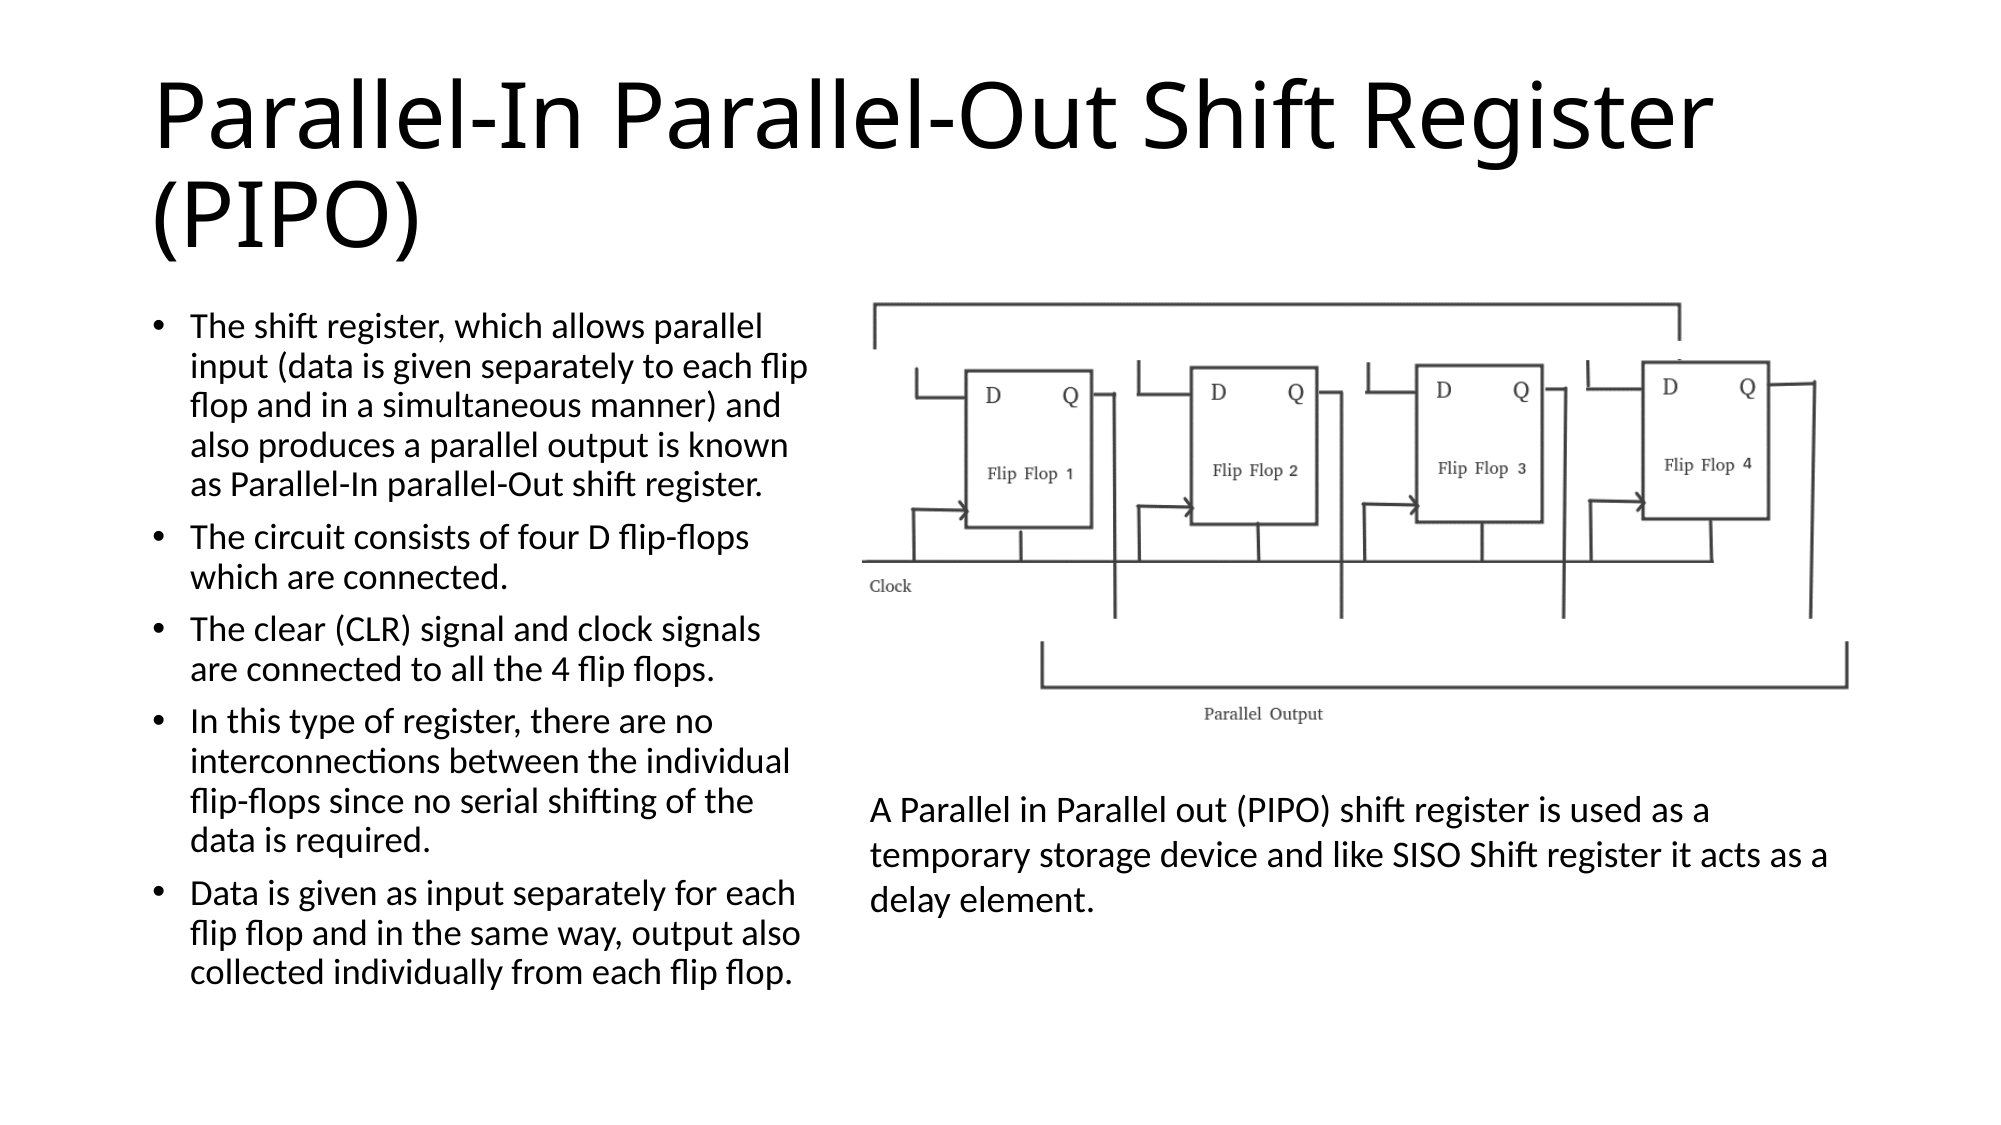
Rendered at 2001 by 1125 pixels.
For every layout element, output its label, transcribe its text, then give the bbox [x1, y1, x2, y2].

list The shift register, which allows parallel input (data is given separately to each flip flop and in a simultaneous manner) and also produces a parallel output is known as Parallel-In parallel-Out shift register. The circuit consists of four D flip-flops which are connected. The clear (CLR) signal and clock signals are connected to all the 4 flip flops. In this type of register, there are no interconnections between the individual flip-flops since no serial shifting of the data is required. Data is given as input separately for each flip flop and in the same way, output also collected individually from each flip flop. [137, 299, 829, 1014]
title Parallel-In Parallel-Out Shift Register (PIPO) [137, 59, 1863, 278]
text_box A Parallel in Parallel out (PIPO) shift register is used as a temporary storage device and like SISO Shift register it acts as a delay element. [855, 777, 1855, 928]
picture [847, 299, 1863, 739]
